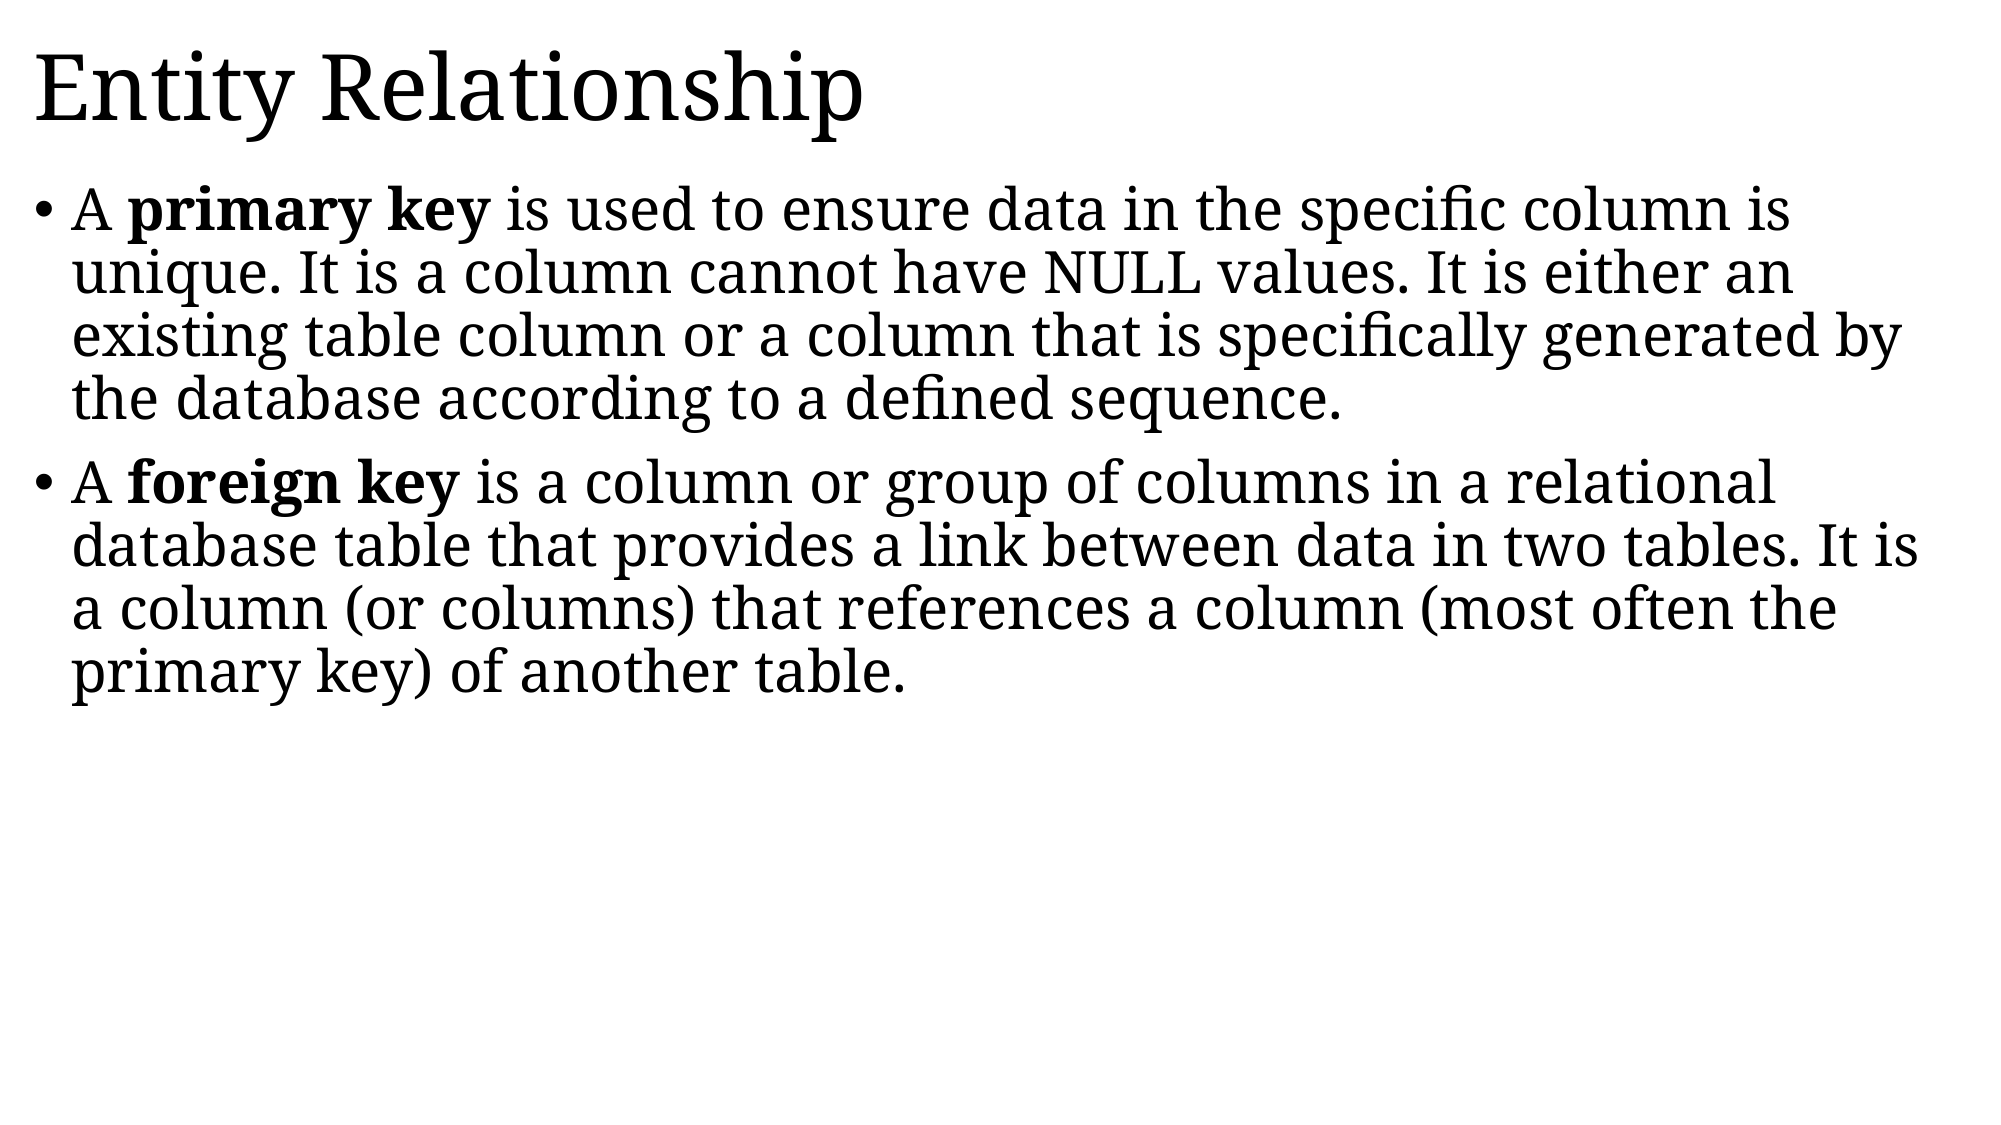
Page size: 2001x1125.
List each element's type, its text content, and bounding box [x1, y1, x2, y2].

title Entity Relationship [18, 18, 1981, 163]
list A primary key is used to ensure data in the specific column is unique. It is a column cannot have NULL values. It is either an existing table column or a column that is specifically generated by the database according to a defined sequence. A foreign key is a column or group of columns in a relational database table that provides a link between data in two tables. It is a column (or columns) that references a column (most often the primary key) of another table. [18, 173, 1981, 1030]
